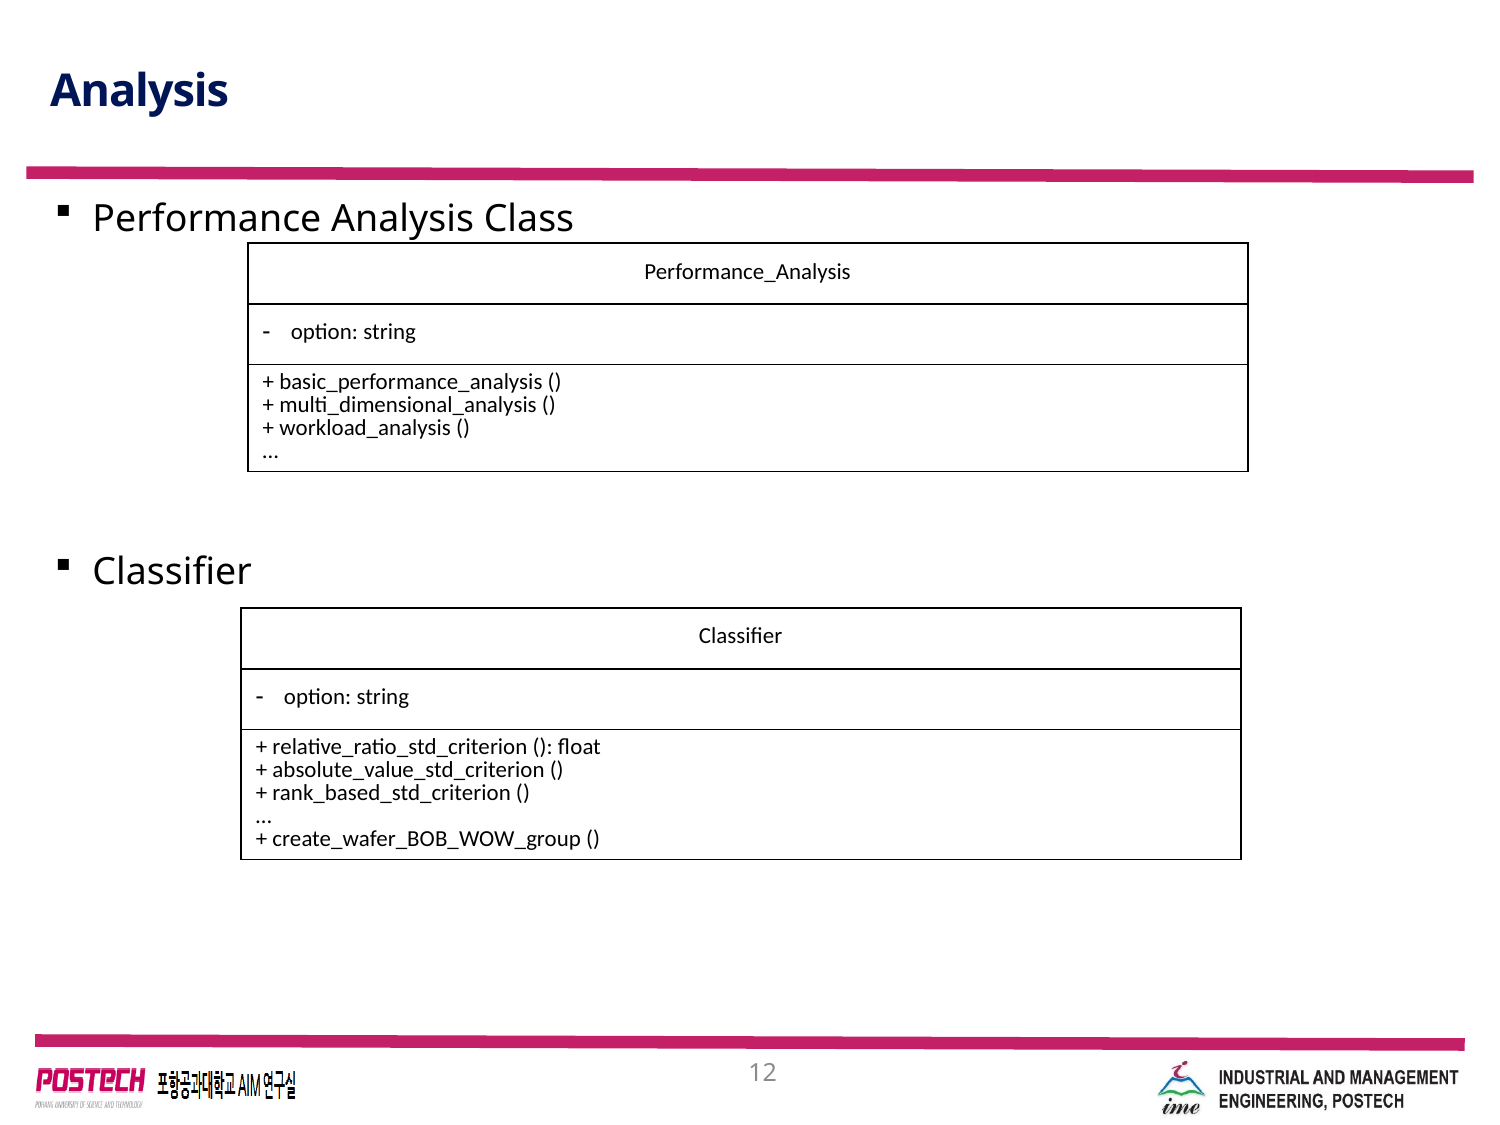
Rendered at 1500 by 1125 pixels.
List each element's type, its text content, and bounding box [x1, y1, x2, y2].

table_header Performance_Analysis [249, 244, 1247, 303]
list Performance Analysis Class Classifier [33, 160, 1467, 1014]
table_cell + basic_performance_analysis () + multi_dimensional_analysis () + workload_analysis () … [249, 365, 1247, 471]
title Analysis [35, 59, 1447, 124]
picture [35, 1056, 299, 1112]
table_header Classifier [242, 609, 1240, 668]
table_cell + relative_ratio_std_criterion (): float + absolute_value_std_criterion () + rank_based_std_criterion () … + create_wafer_BOB_WOW_group () [242, 730, 1240, 859]
table_cell option: string [249, 305, 1247, 364]
table_cell option: string [242, 670, 1240, 729]
slide_number 12 [703, 1056, 792, 1091]
picture [1148, 1051, 1469, 1124]
